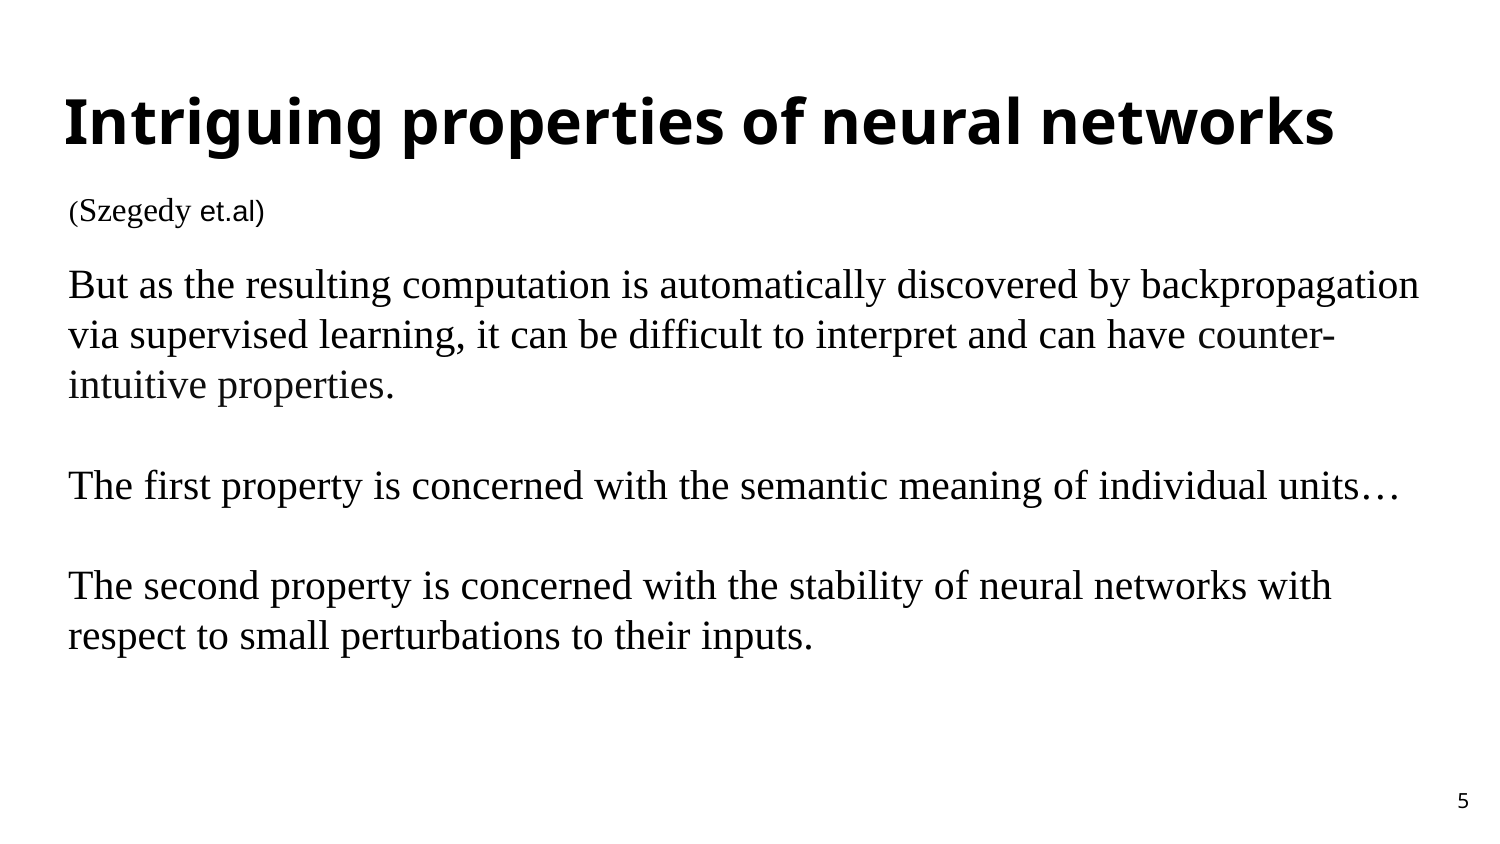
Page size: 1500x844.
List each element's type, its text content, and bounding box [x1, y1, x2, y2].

text_box But as the resulting computation is automatically discovered by backpropagation via supervised learning, it can be difficult to interpret and can have counter-intuitive properties. The first property is concerned with the semantic meaning of individual units… The second property is concerned with the stability of neural networks with respect to small perturbations to their inputs. [53, 249, 1475, 665]
slide_number 5 [1394, 769, 1484, 834]
title Intriguing properties of neural networks [49, 67, 1448, 162]
text_box (Szegedy et.al) [54, 181, 281, 236]
